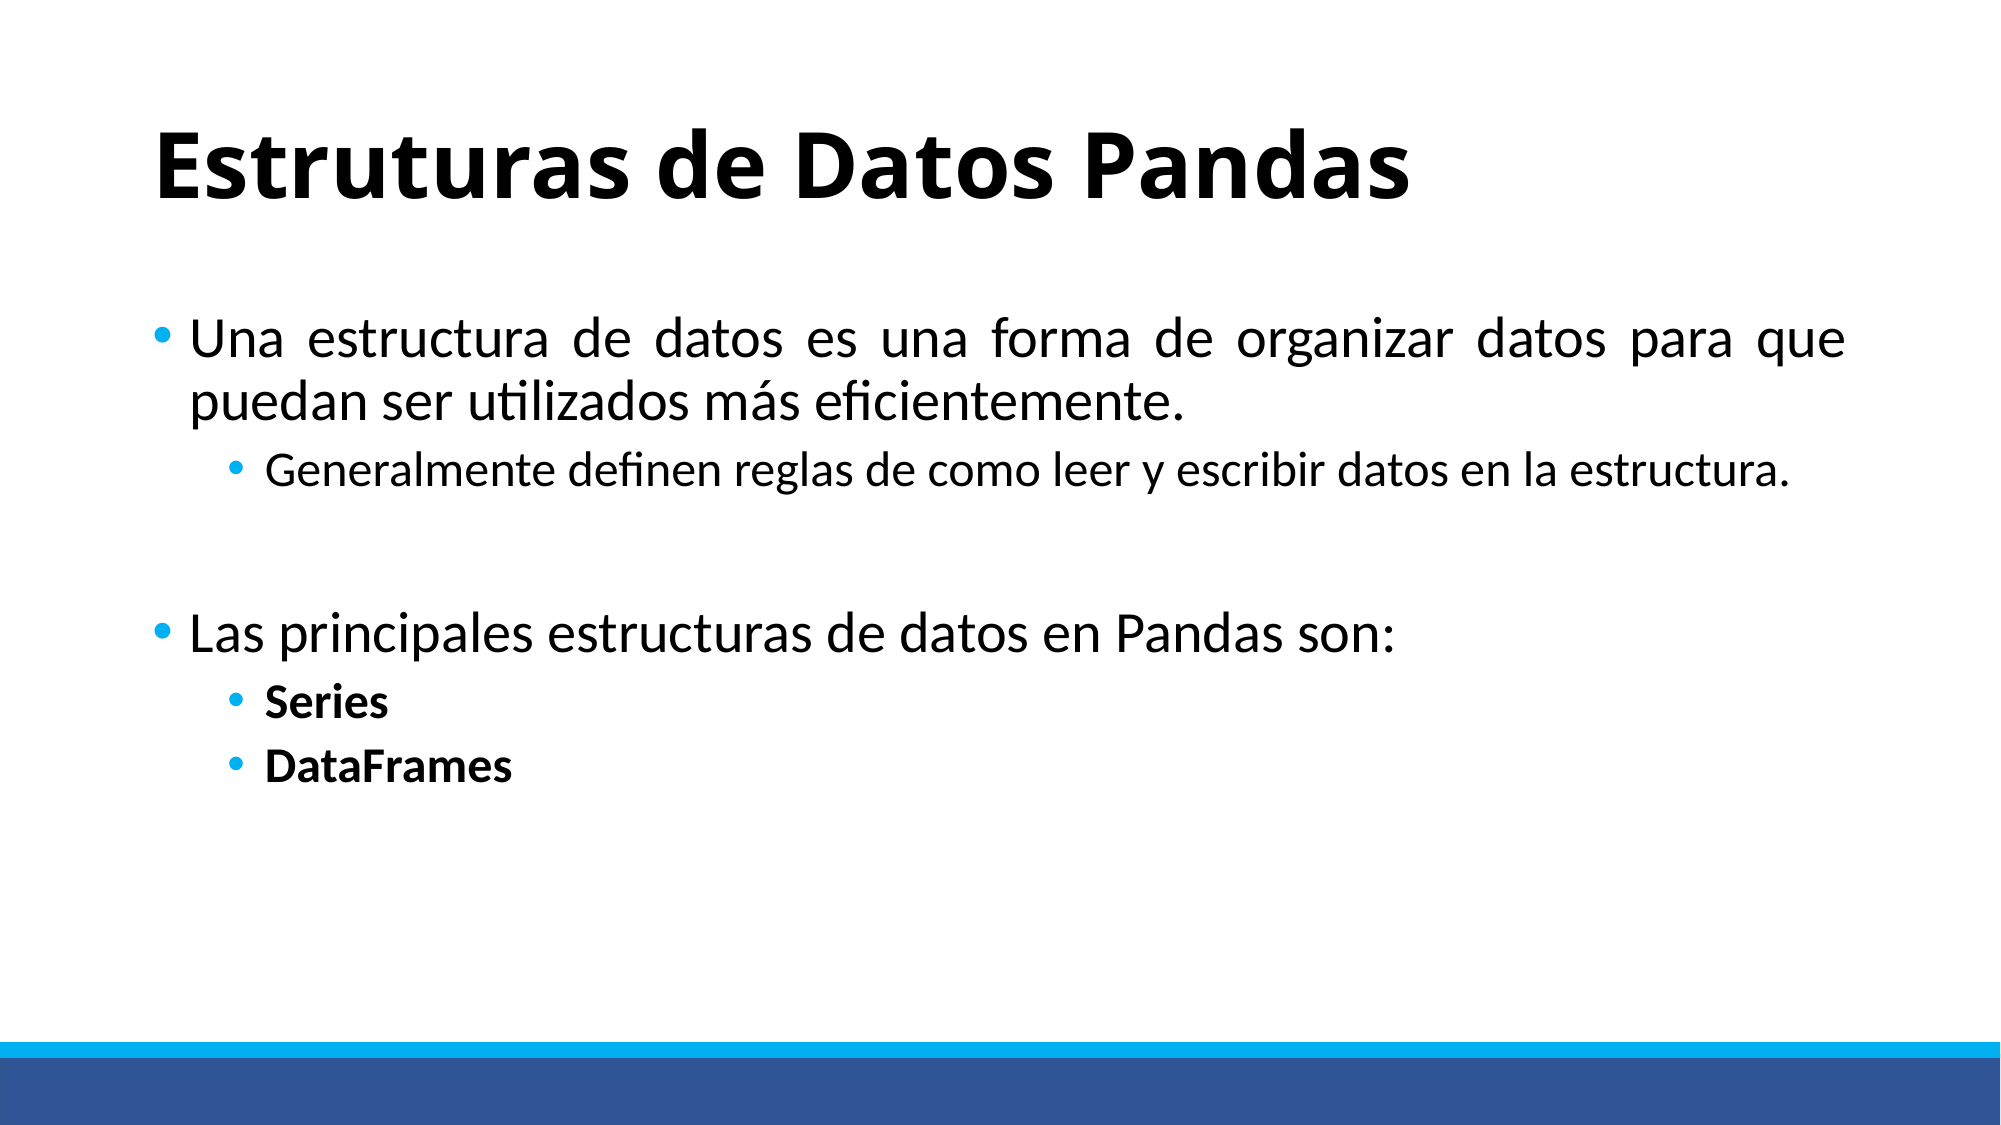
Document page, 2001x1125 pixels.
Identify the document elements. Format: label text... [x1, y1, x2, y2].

list Una estructura de datos es una forma de organizar datos para que puedan ser utilizados más eficientemente. Generalmente definen reglas de como leer y escribir datos en la estructura. Las principales estructuras de datos en Pandas son: Series DataFrames [137, 299, 1863, 1014]
title Estruturas de Datos Pandas [137, 59, 1863, 278]
